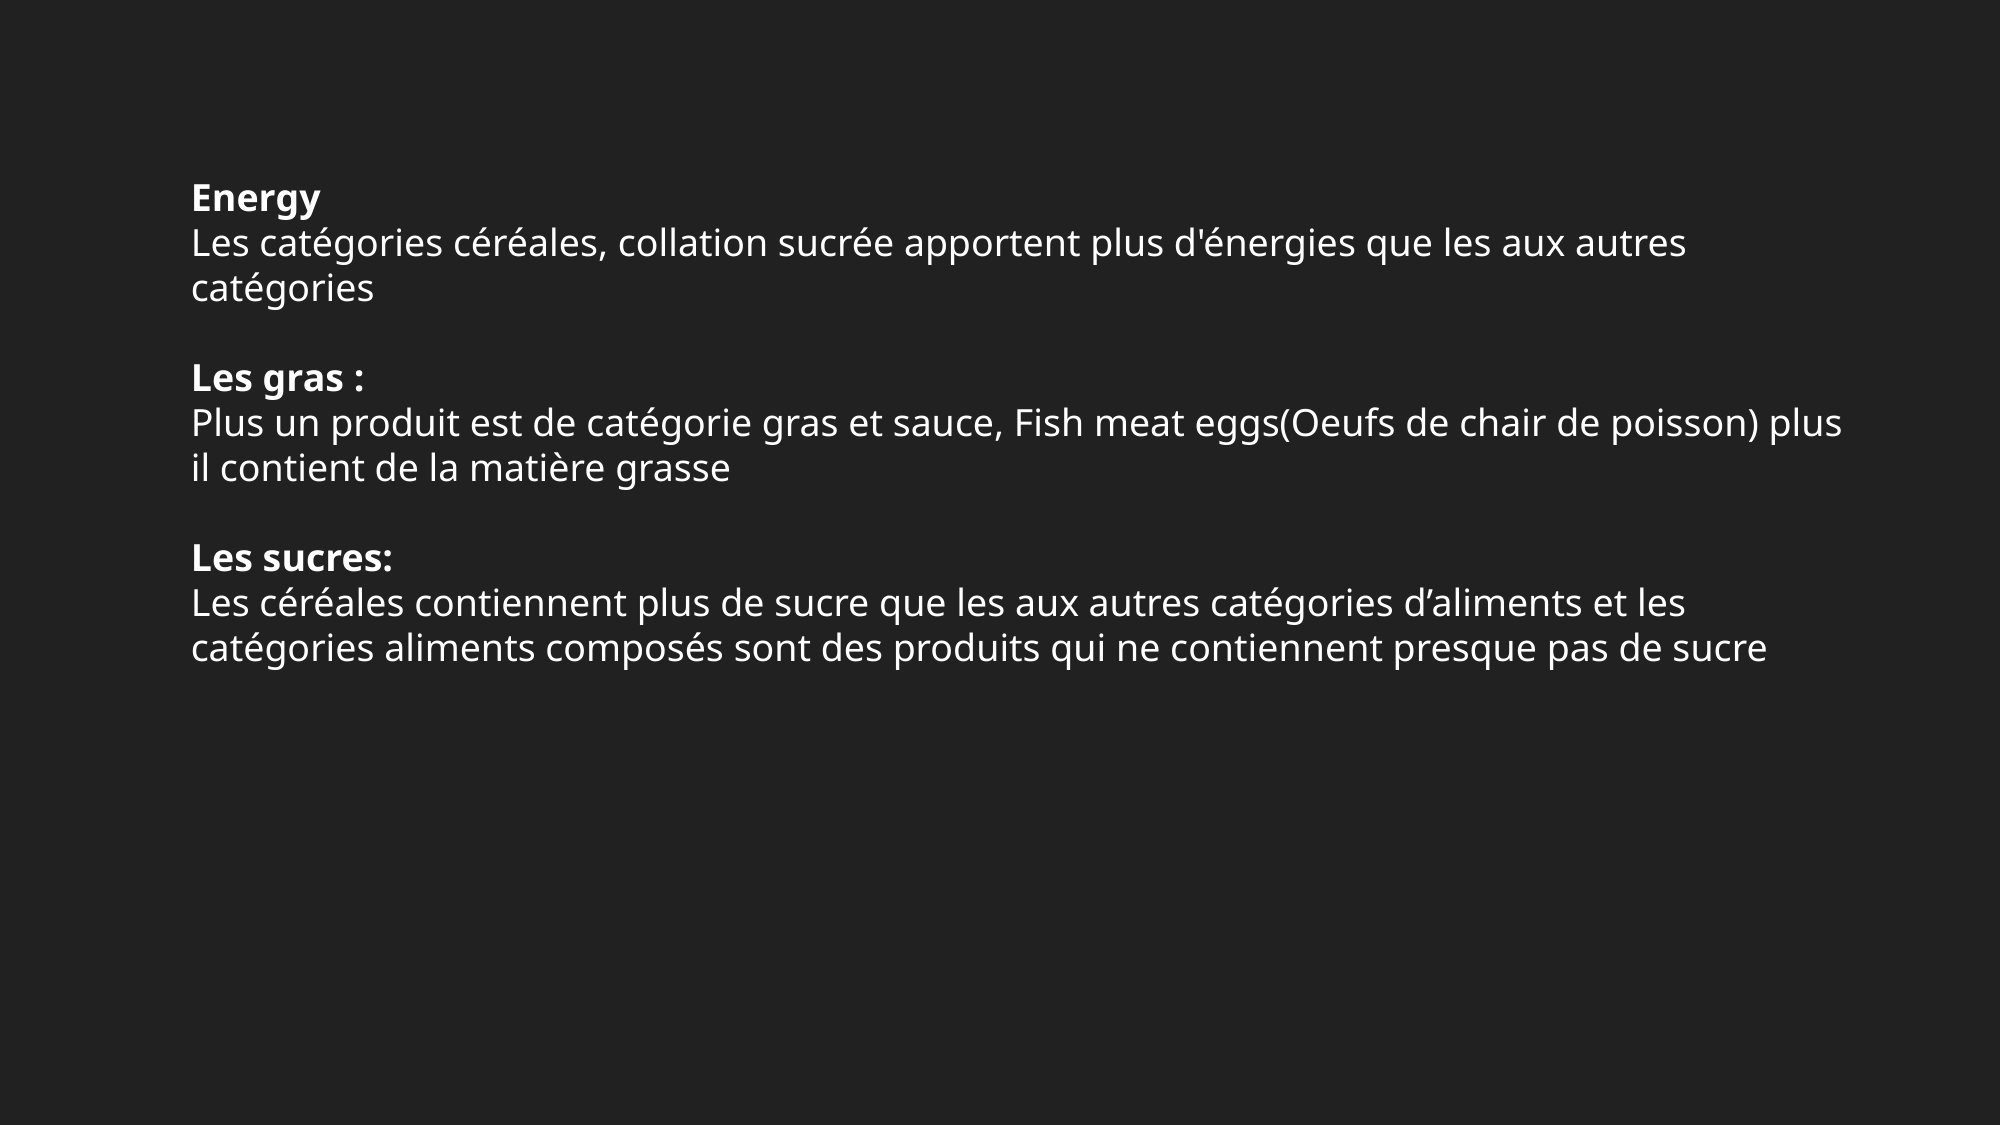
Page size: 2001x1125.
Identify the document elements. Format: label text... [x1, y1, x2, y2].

text_box Energy Les catégories céréales, collation sucrée apportent plus d'énergies que les aux autres catégories Les gras : Plus un produit est de catégorie gras et sauce, Fish meat eggs(Oeufs de chair de poisson) plus il contient de la matière grasse Les sucres: Les céréales contiennent plus de sucre que les aux autres catégories d’aliments et les catégories aliments composés sont des produits qui ne contiennent presque pas de sucre [175, 166, 1869, 677]
